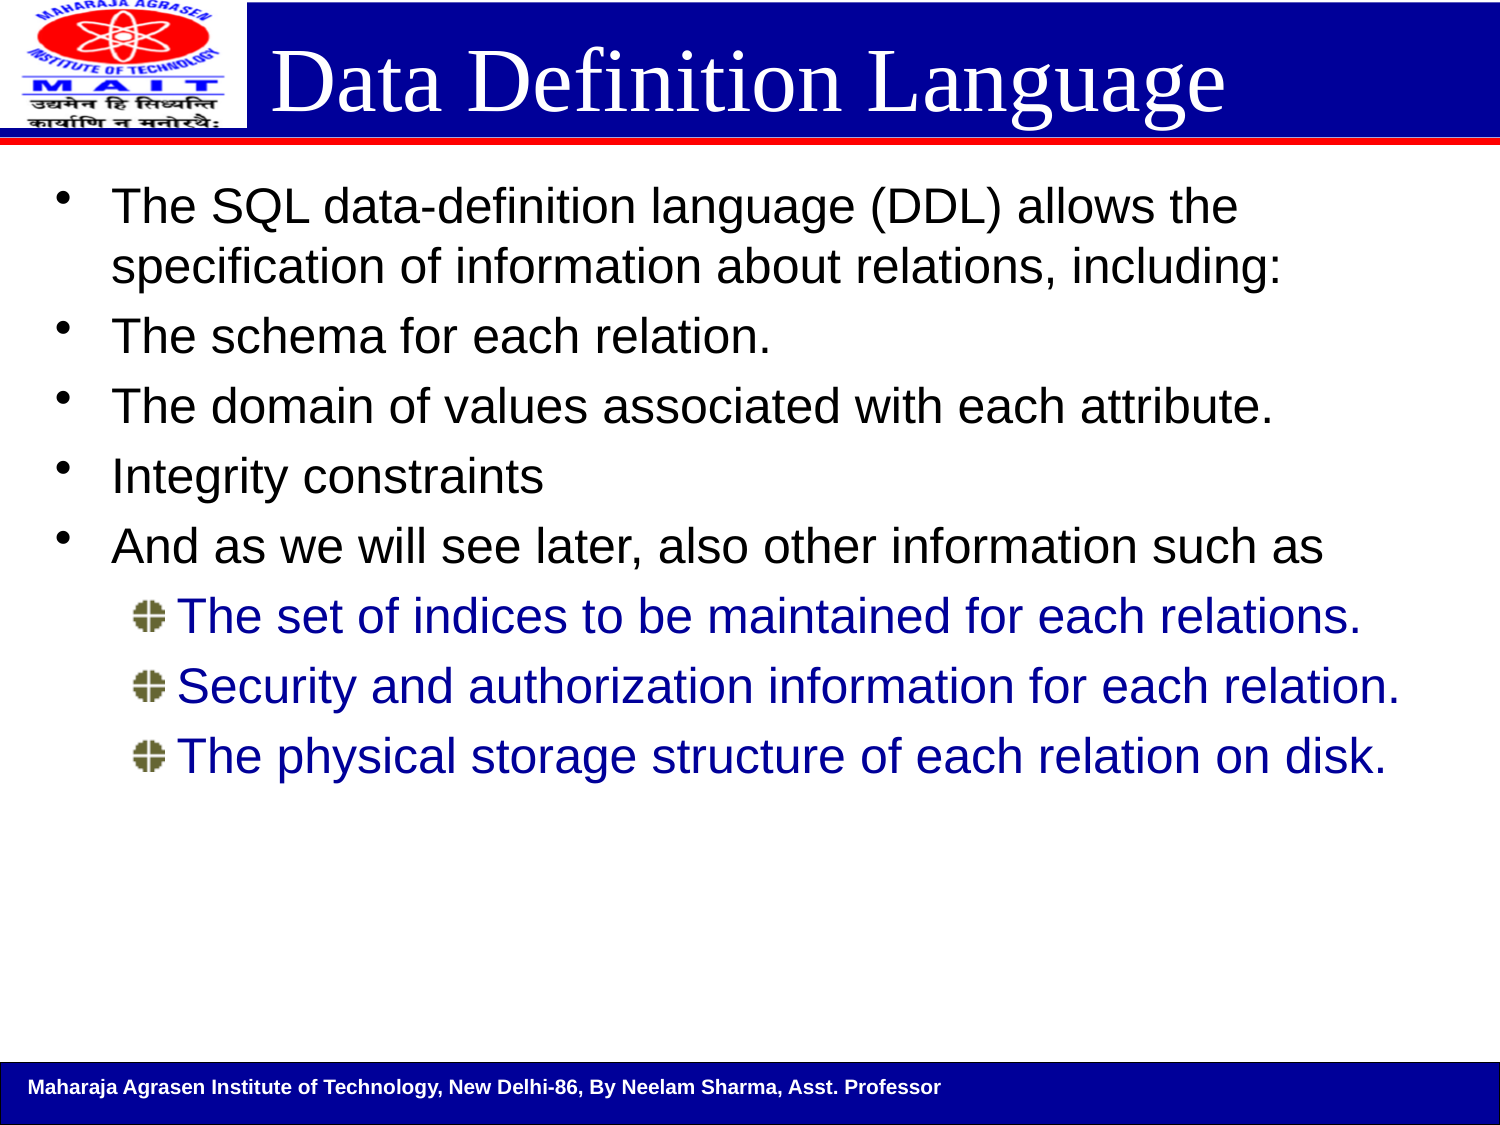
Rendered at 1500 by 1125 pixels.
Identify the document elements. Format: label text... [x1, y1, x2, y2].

picture [129, 736, 165, 772]
title Data Definition Language [75, 12, 1425, 166]
picture [129, 596, 165, 632]
picture [129, 666, 165, 702]
picture [0, 0, 247, 128]
list The SQL data-definition language (DDL) allows the specification of information about relations, including: The schema for each relation. The domain of values associated with each attribute. Integrity constraints And as we will see later, also other information such as The set of indices to be maintained for each relations. Security and authorization information for each relation. The physical storage structure of each relation on disk. [39, 166, 1469, 1024]
